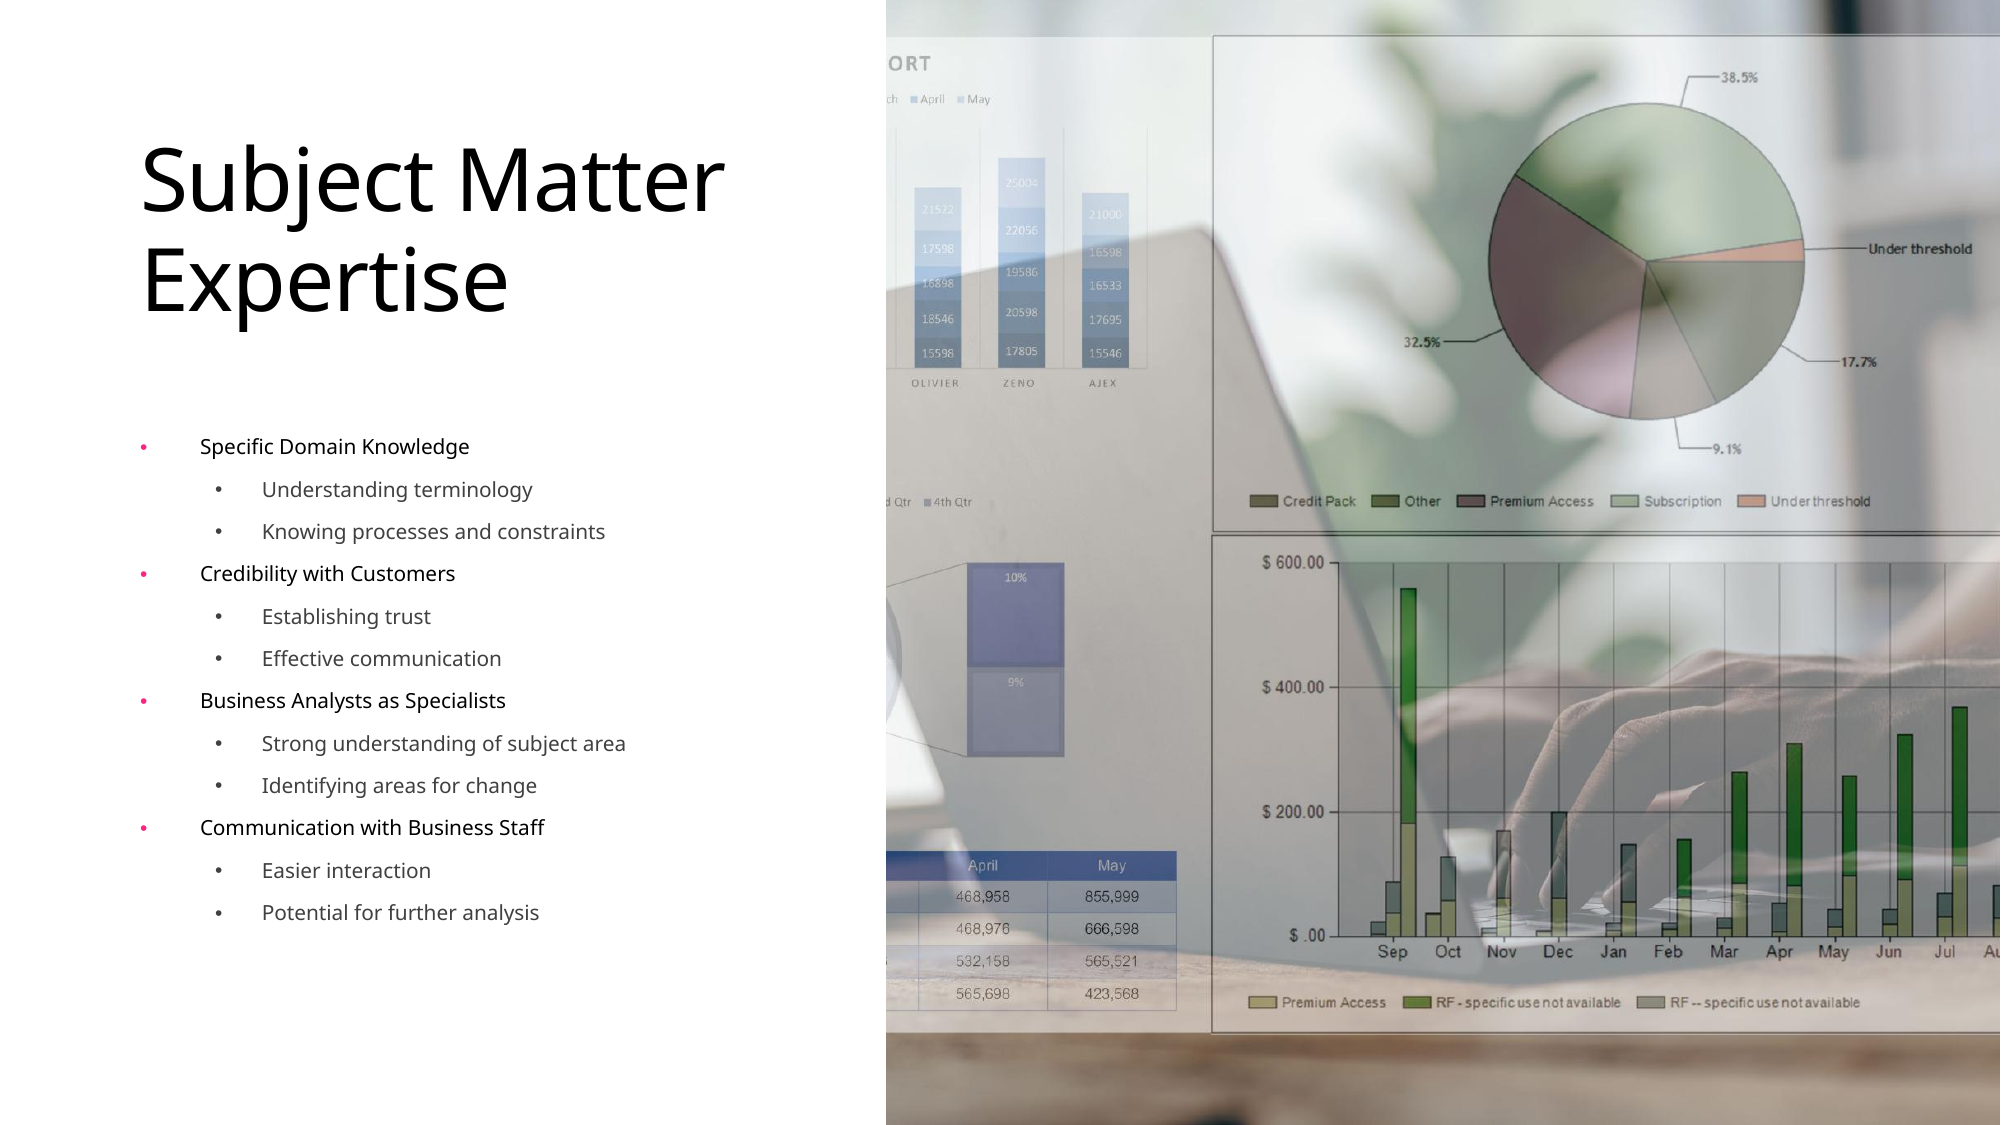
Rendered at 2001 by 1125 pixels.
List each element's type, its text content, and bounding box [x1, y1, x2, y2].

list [886, 0, 2000, 1125]
title Subject Matter Expertise [125, 124, 762, 384]
text_box [0, 0, 886, 1125]
list Specific Domain Knowledge Understanding terminology Knowing processes and constraints Credibility with Customers Establishing trust Effective communication Business Analysts as Specialists Strong understanding of subject area Identifying areas for change Communication with Business Staff Easier interaction Potential for further analysis [125, 428, 762, 1005]
